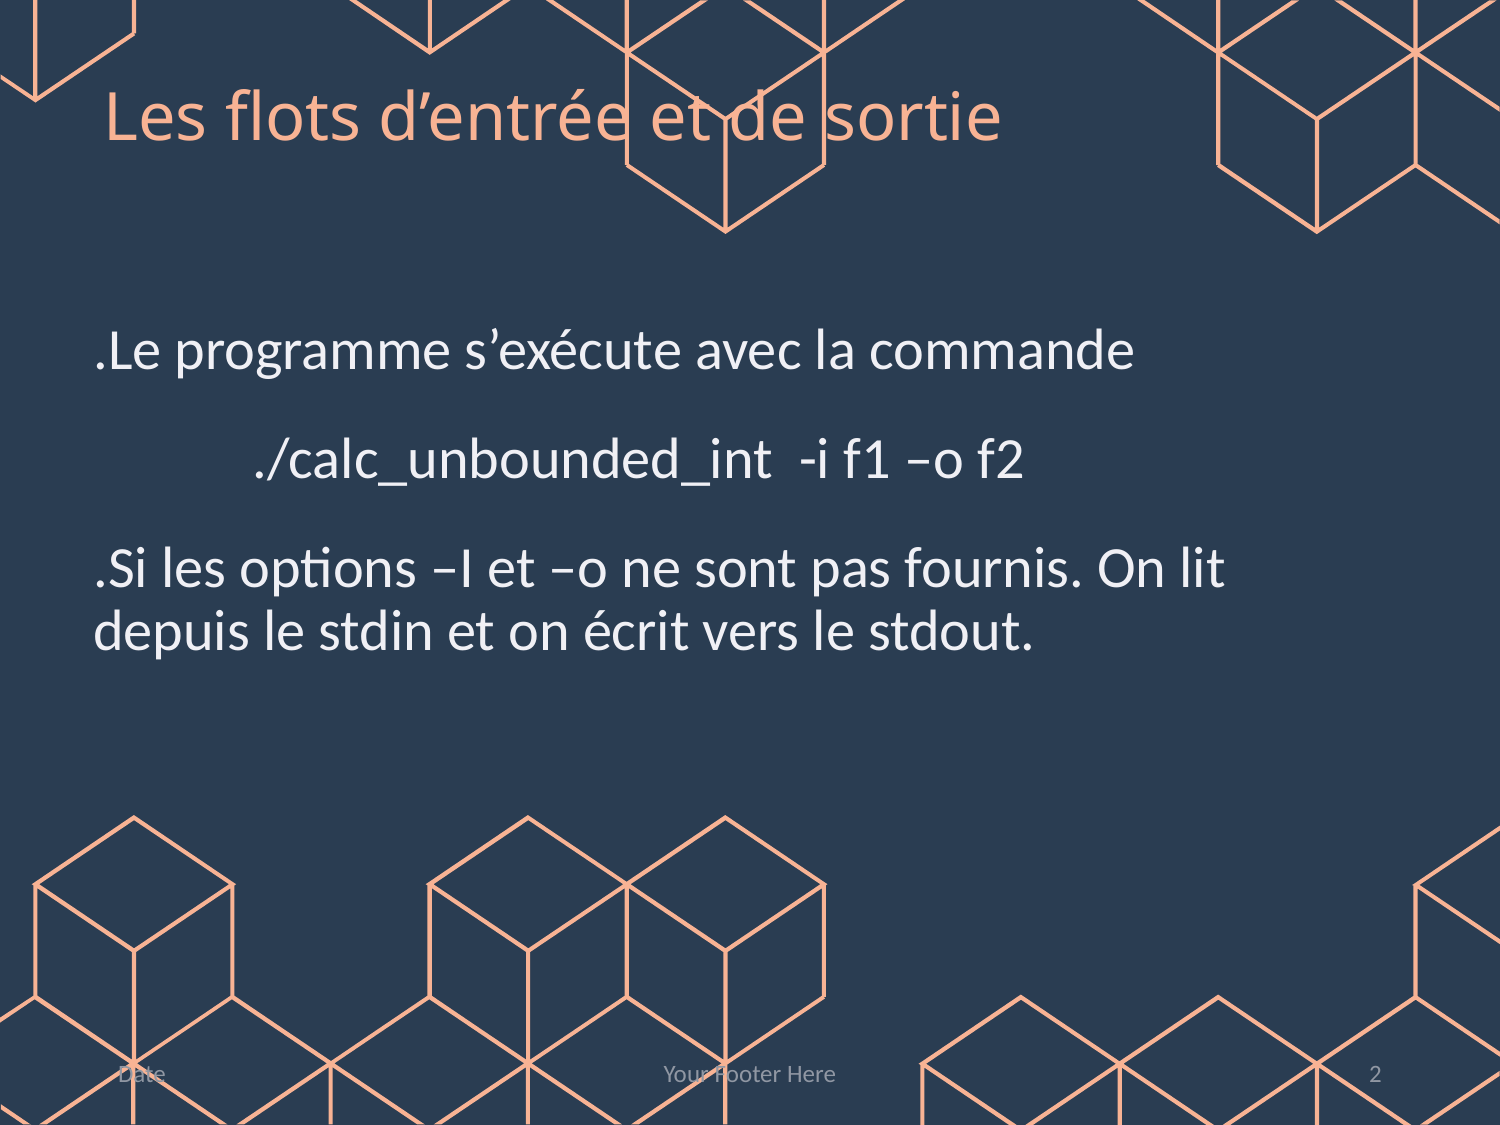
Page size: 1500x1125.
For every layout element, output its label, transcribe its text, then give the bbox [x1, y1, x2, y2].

footer Your Footer Here [496, 1042, 1004, 1103]
title Les flots d’entrée et de sortie [88, 24, 1383, 214]
slide_number 2 [1059, 1042, 1397, 1103]
list .Le programme s’exécute avec la commande ./calc_unbounded_int -i f1 –o f2 .Si les options –I et –o ne sont pas fournis. On lit depuis le stdin et on écrit vers le stdout. [78, 196, 1373, 1023]
slide_number Date [103, 1042, 441, 1103]
